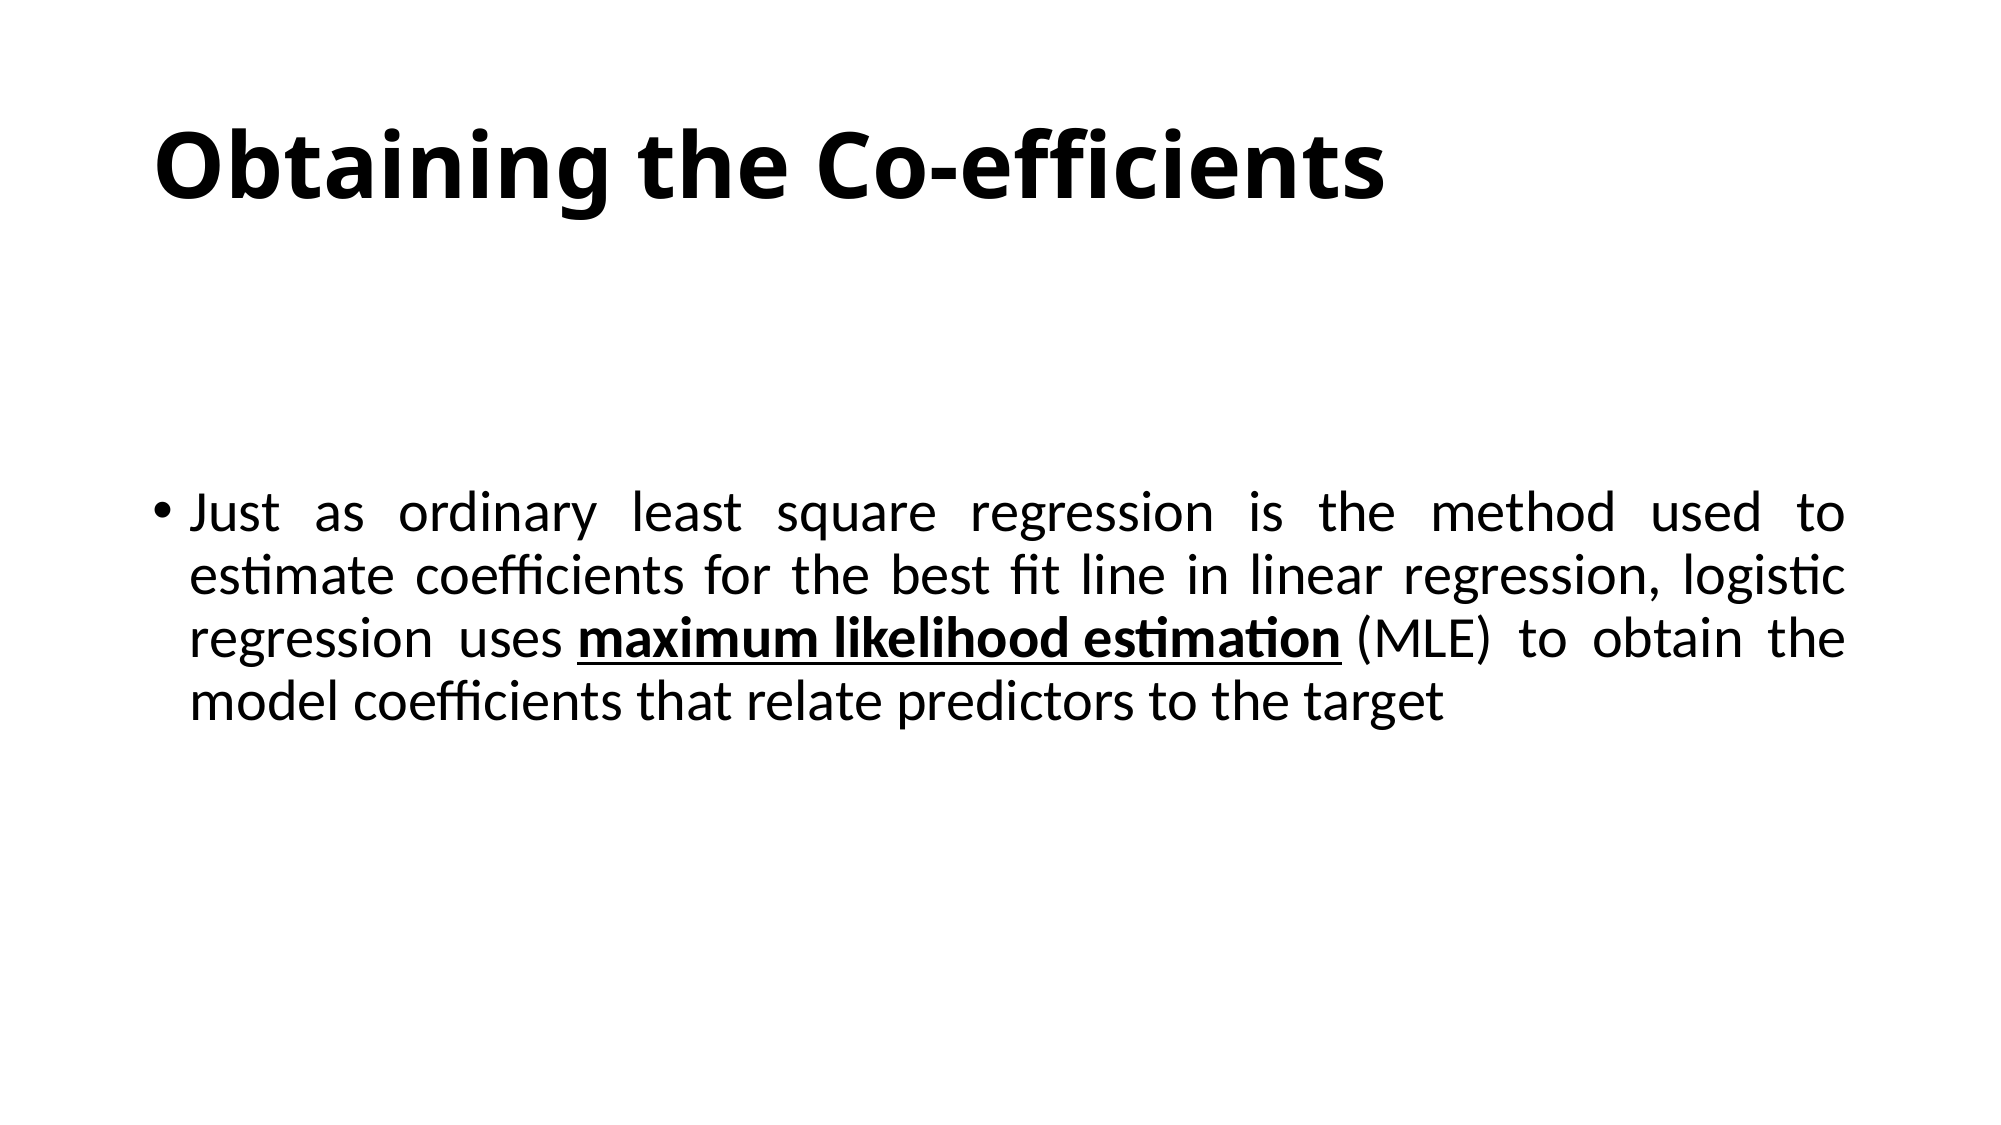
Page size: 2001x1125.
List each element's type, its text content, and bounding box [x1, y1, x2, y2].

title Obtaining the Co-efficients [137, 59, 1863, 278]
list Just as ordinary least square regression is the method used to estimate coefficients for the best fit line in linear regression, logistic regression uses maximum likelihood estimation (MLE) to obtain the model coefficients that relate predictors to the target [137, 299, 1863, 1014]
